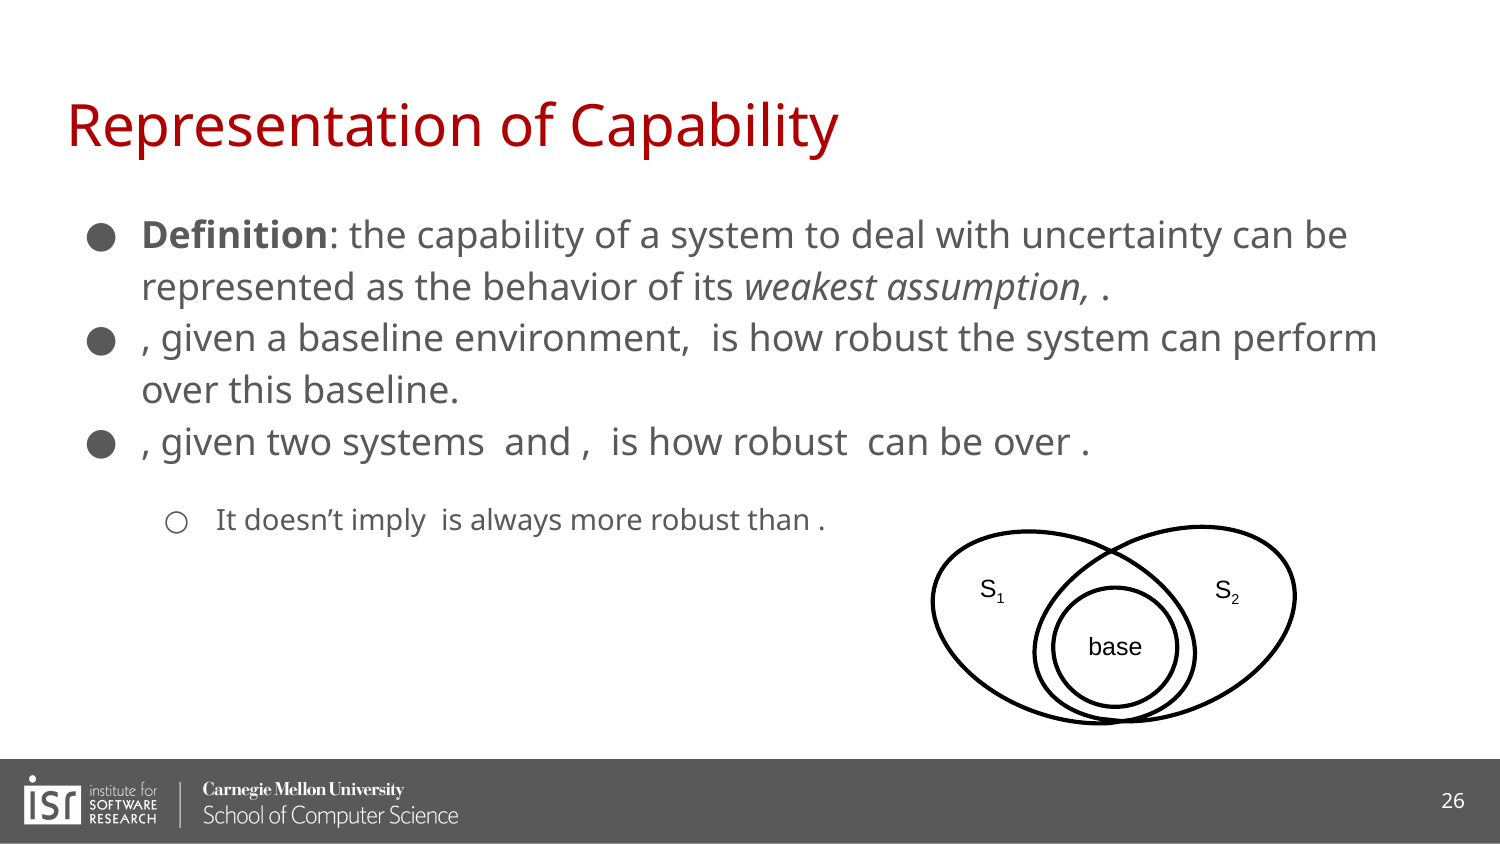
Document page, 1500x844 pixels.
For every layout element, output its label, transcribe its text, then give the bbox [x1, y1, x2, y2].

slide_number 26 [1389, 769, 1480, 834]
picture [24, 775, 458, 828]
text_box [936, 491, 1283, 732]
title Representation of Capability [51, 72, 1449, 167]
